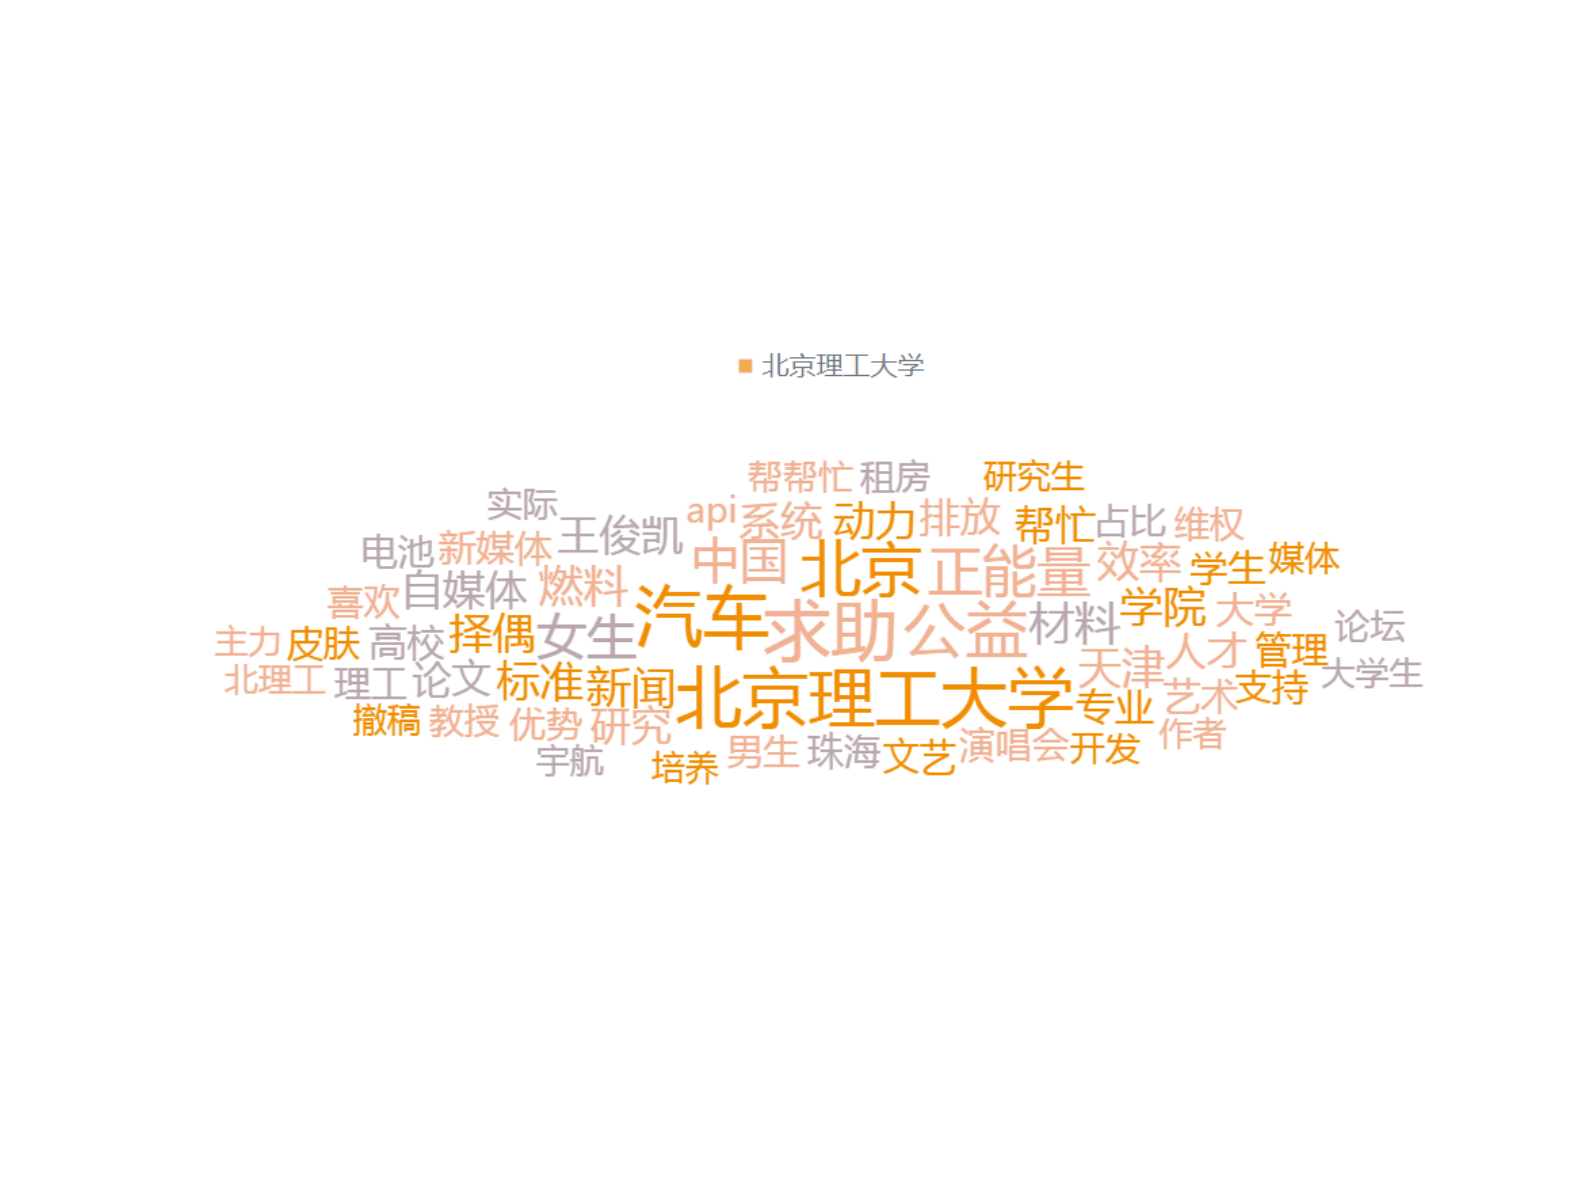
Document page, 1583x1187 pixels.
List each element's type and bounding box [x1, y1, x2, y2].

picture [130, 318, 1535, 831]
